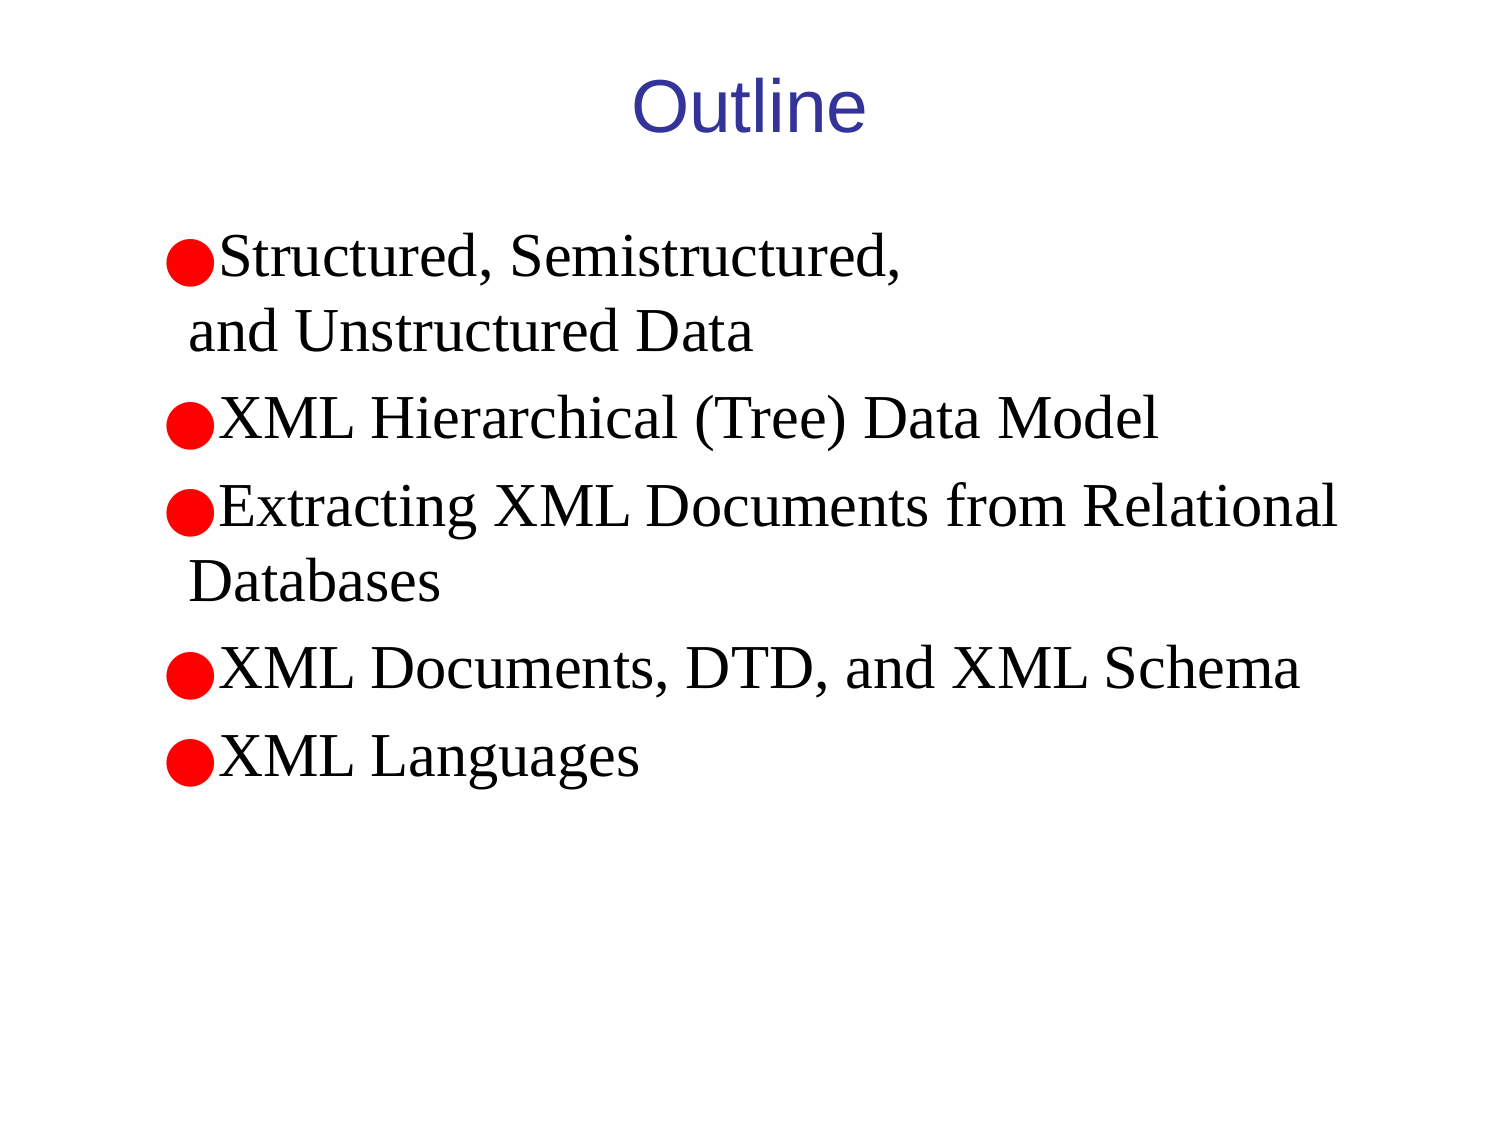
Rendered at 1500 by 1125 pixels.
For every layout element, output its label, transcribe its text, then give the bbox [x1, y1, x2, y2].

list Structured, Semistructured, and Unstructured Data XML Hierarchical (Tree) Data Model Extracting XML Documents from Relational Databases XML Documents, DTD, and XML Schema XML Languages [117, 198, 1393, 973]
title Outline [112, 42, 1388, 163]
